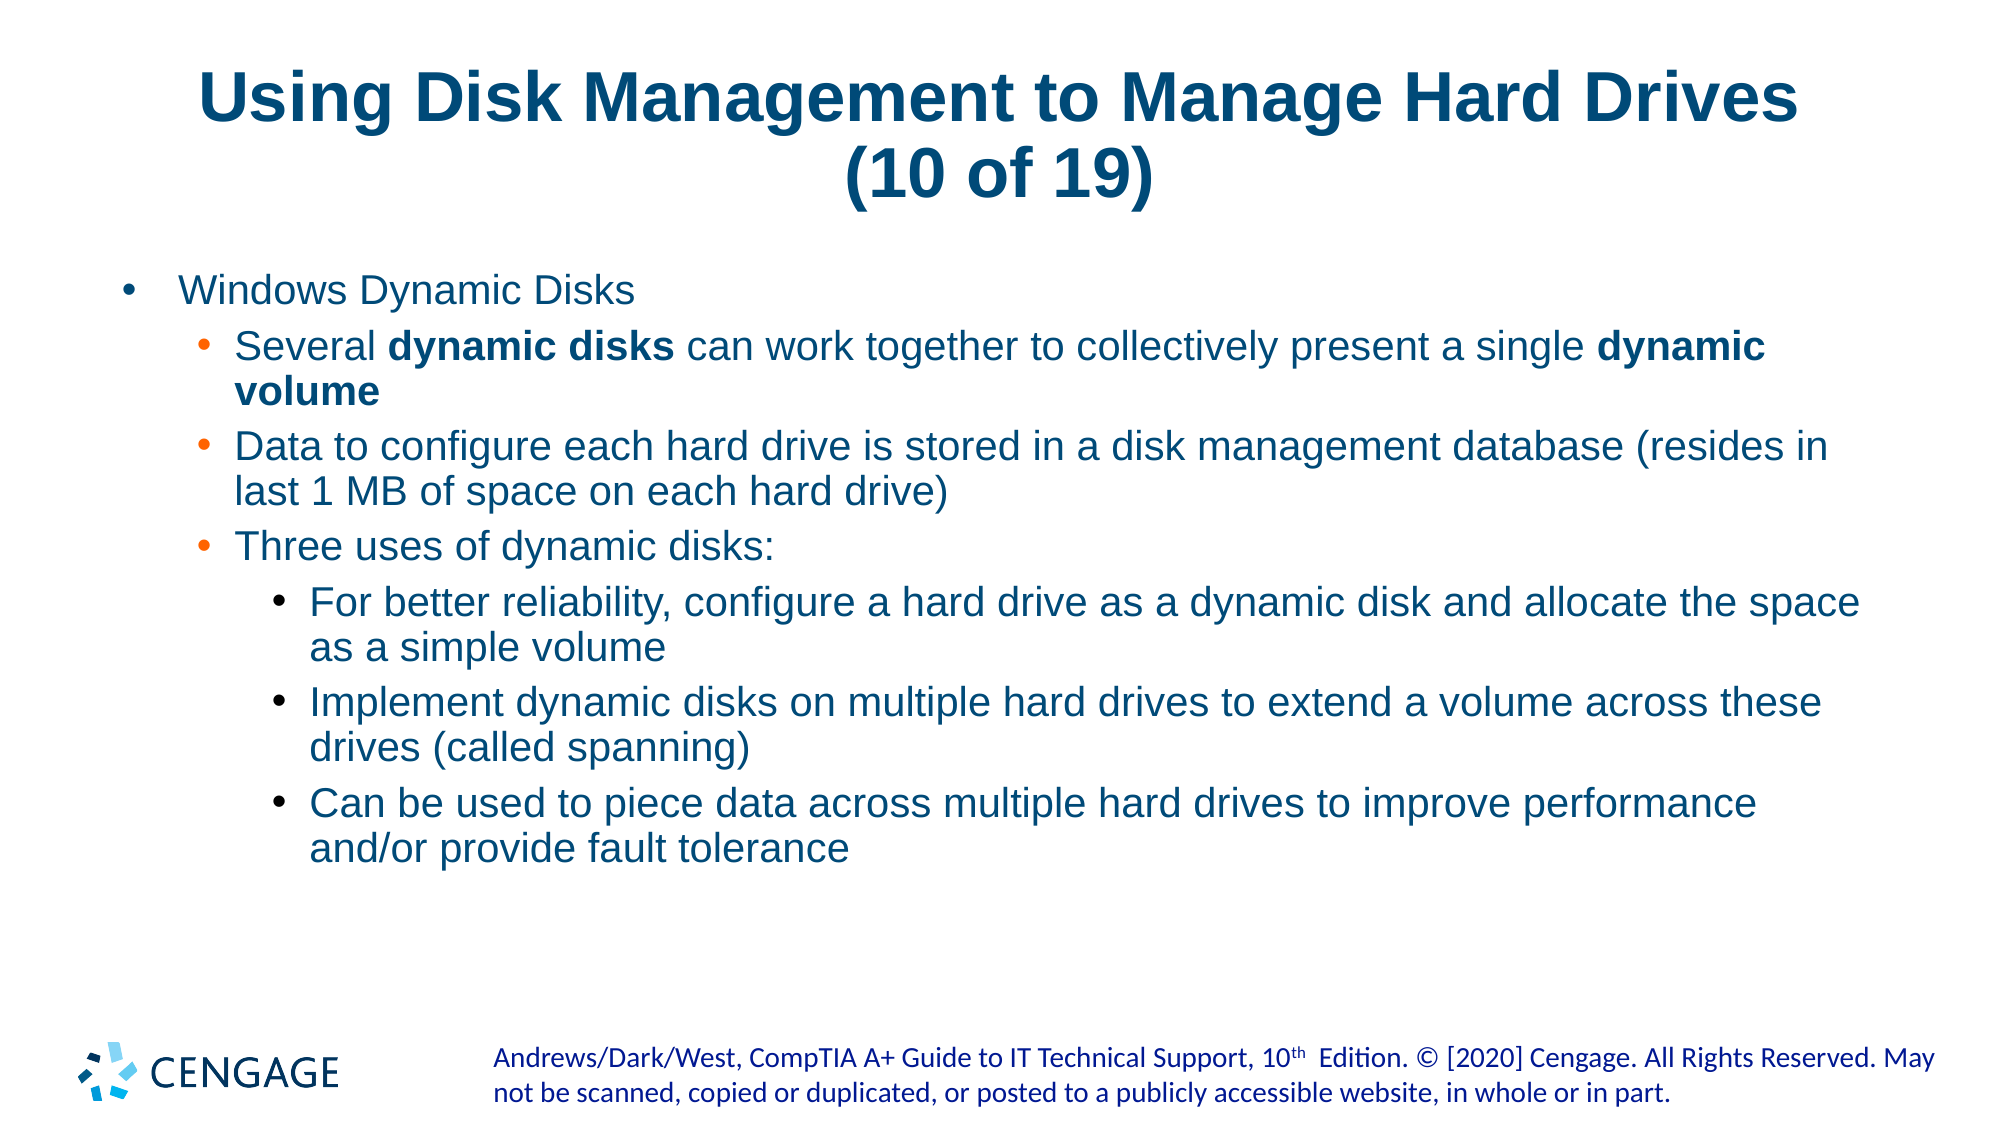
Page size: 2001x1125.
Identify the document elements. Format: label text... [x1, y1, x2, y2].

picture [78, 1042, 338, 1101]
list Windows Dynamic Disks Several dynamic disks can work together to collectively present a single dynamic volume Data to configure each hard drive is stored in a disk management database (resides in last 1 MB of space on each hard drive) Three uses of dynamic disks: For better reliability, configure a hard drive as a dynamic disk and allocate the space as a simple volume Implement dynamic disks on multiple hard drives to extend a volume across these drives (called spanning) Can be used to piece data across multiple hard drives to improve performance and/or provide fault tolerance [121, 268, 1880, 990]
title Using Disk Management to Manage Hard Drives (10 of 19) [137, 59, 1863, 171]
